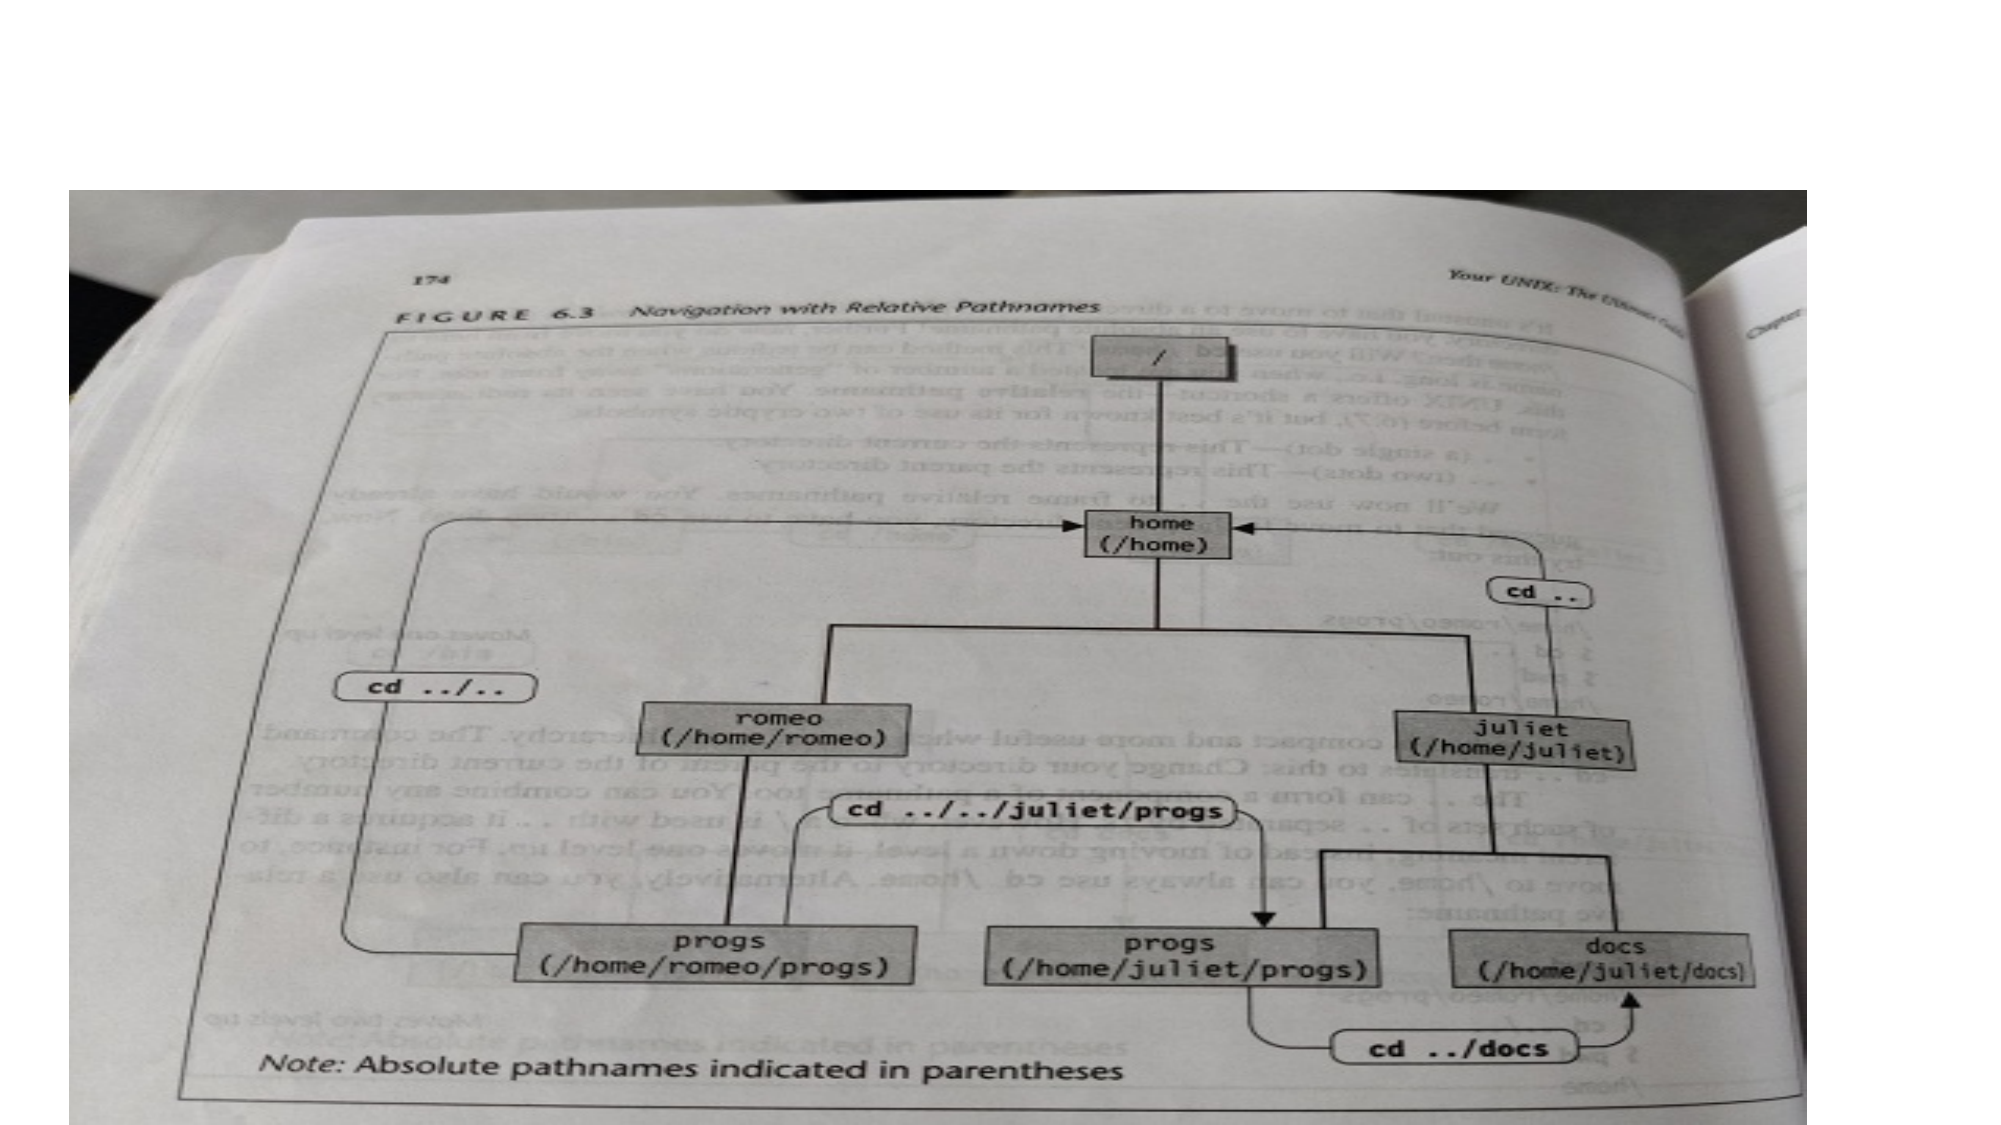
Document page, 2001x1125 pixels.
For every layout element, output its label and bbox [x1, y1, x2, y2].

list [69, 190, 1807, 1125]
